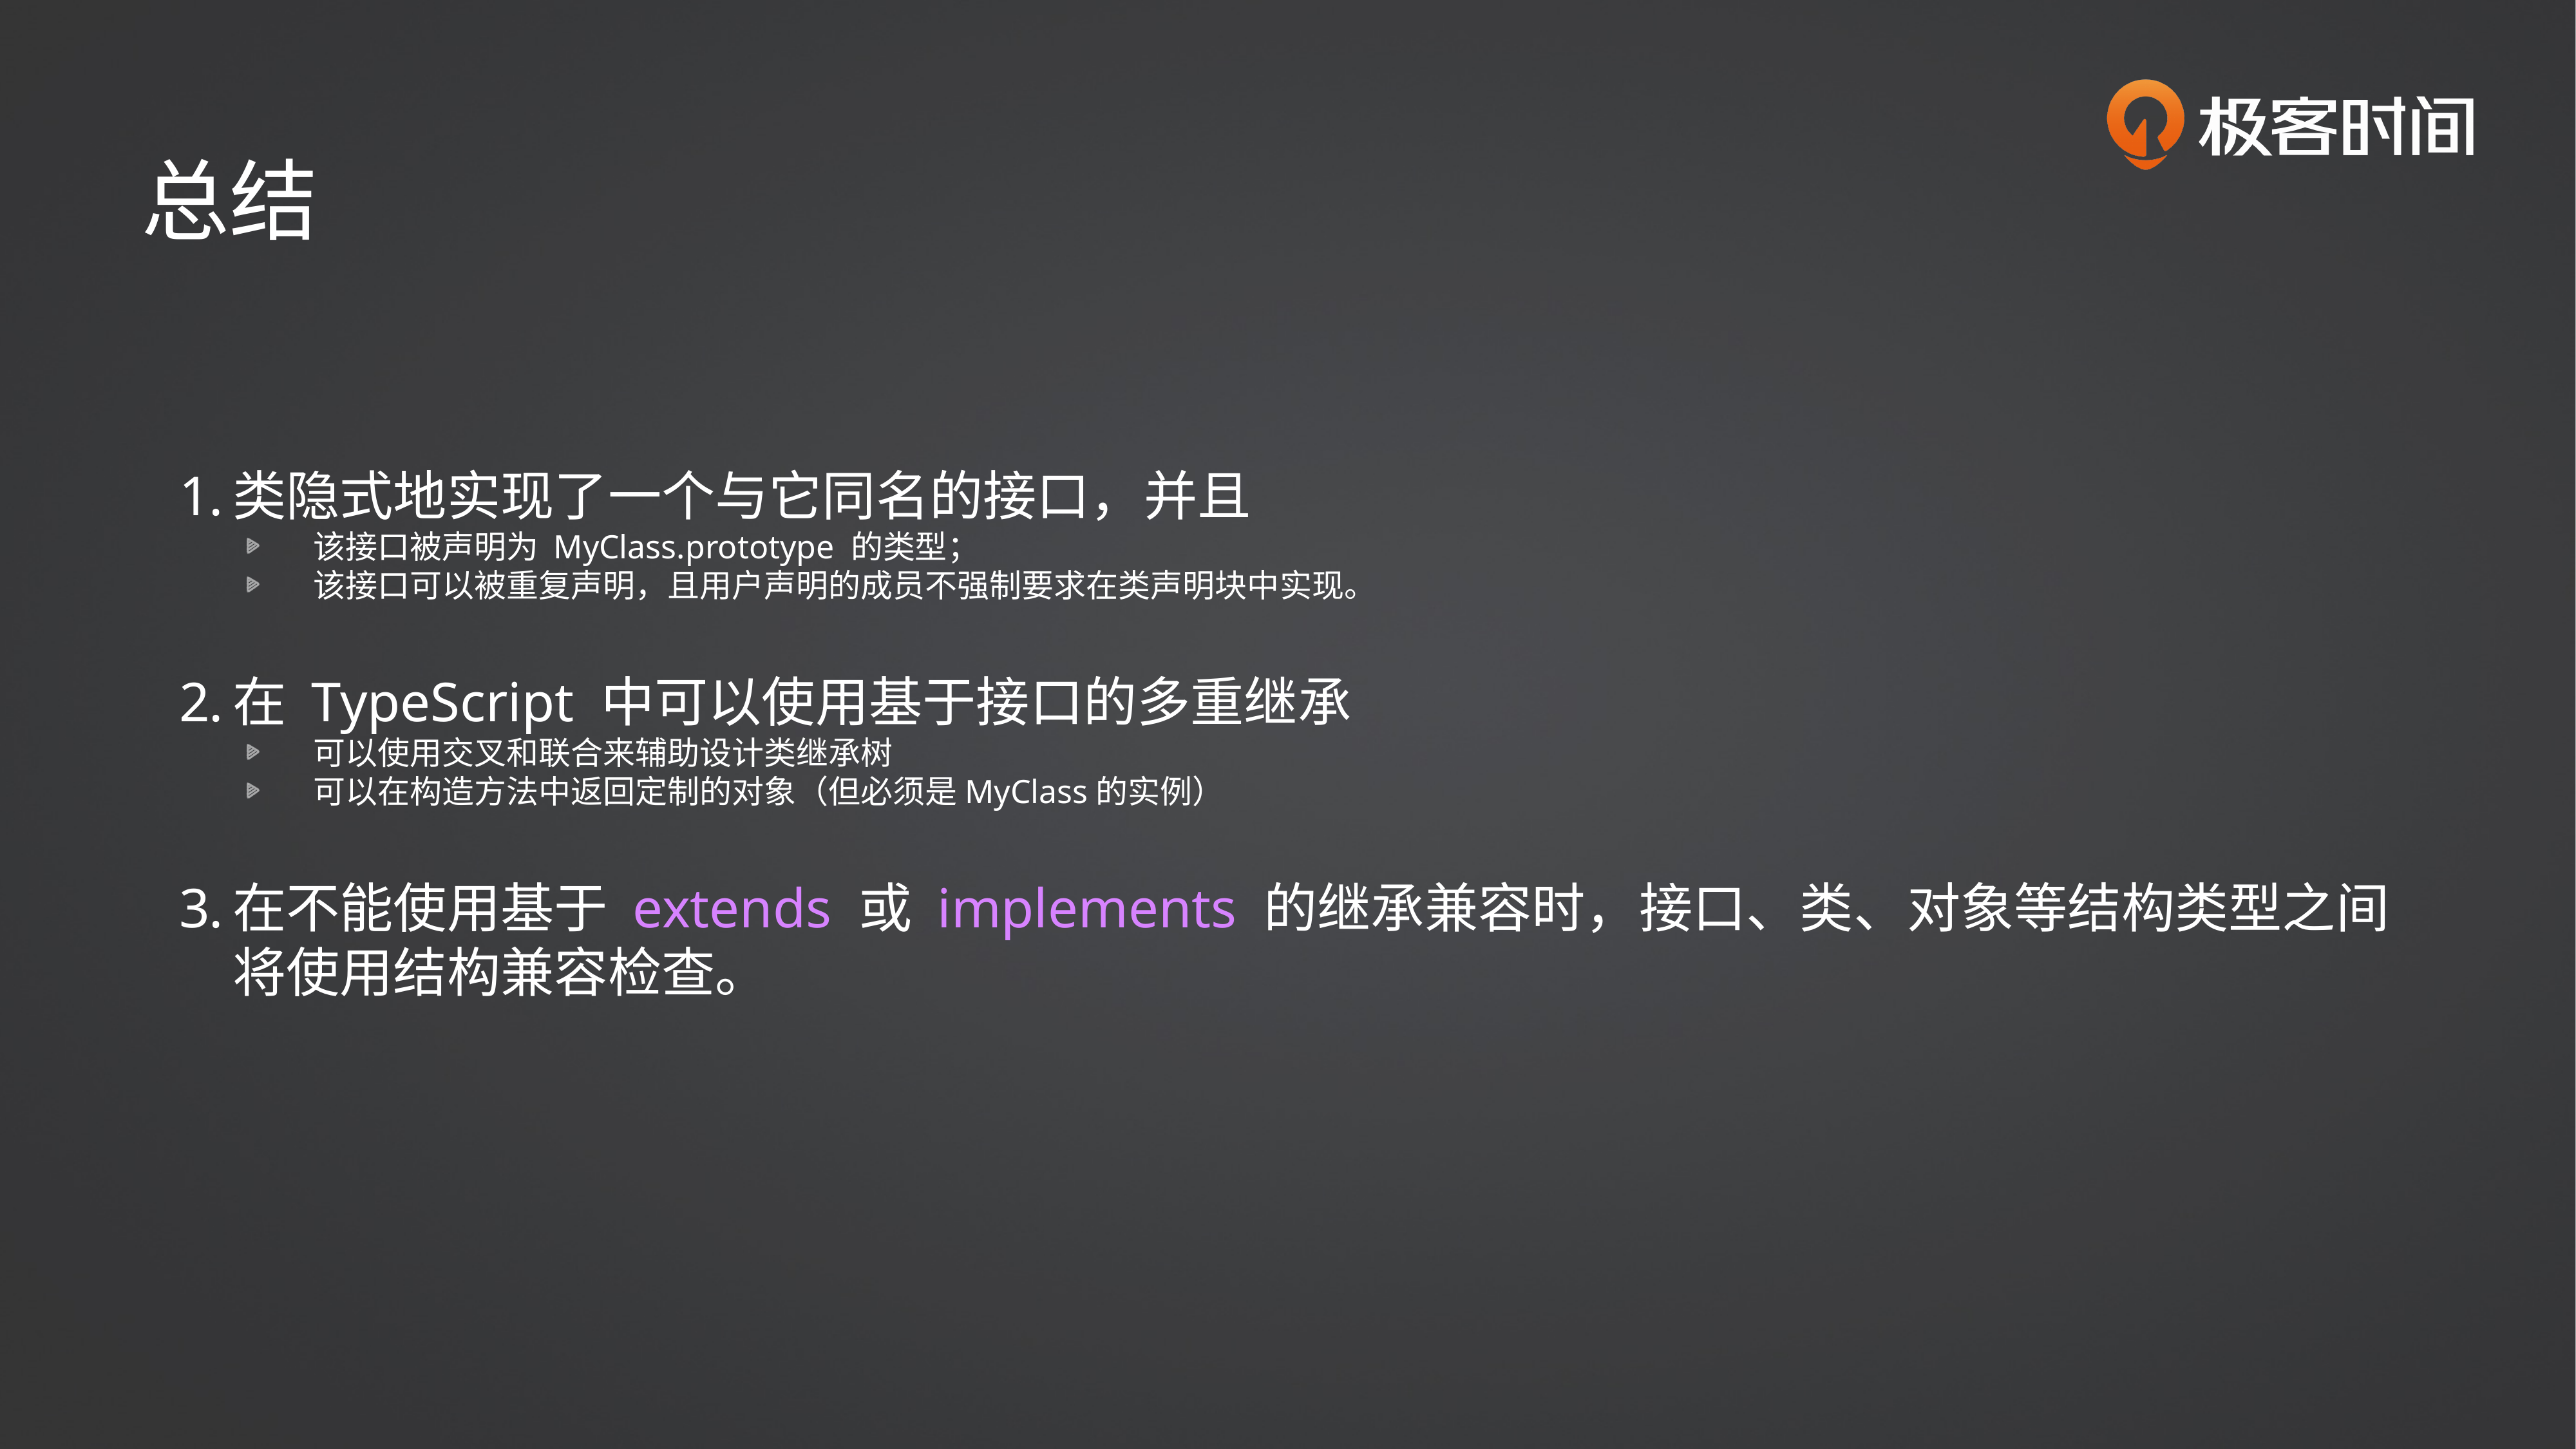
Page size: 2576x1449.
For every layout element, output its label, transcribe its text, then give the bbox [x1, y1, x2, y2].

text_box 总结 [135, 139, 671, 257]
text_box 类隐式地实现了一个与它同名的接口，并且 该接口被声明为 MyClass.prototype 的类型； 该接口可以被重复声明，且用户声明的成员不强制要求在类声明块中实现。 在 TypeScript 中可以使用基于接口的多重继承 可以使用交叉和联合来辅助设计类继承树 可以在构造方法中返回定制的对象（但必须是MyClass的实例） 在不能使用基于 extends 或 implements 的继承兼容时，接口、类、对象等结构类型之间将使用结构兼容检查。 [179, 462, 2397, 1003]
picture [0, 0, 2576, 1449]
